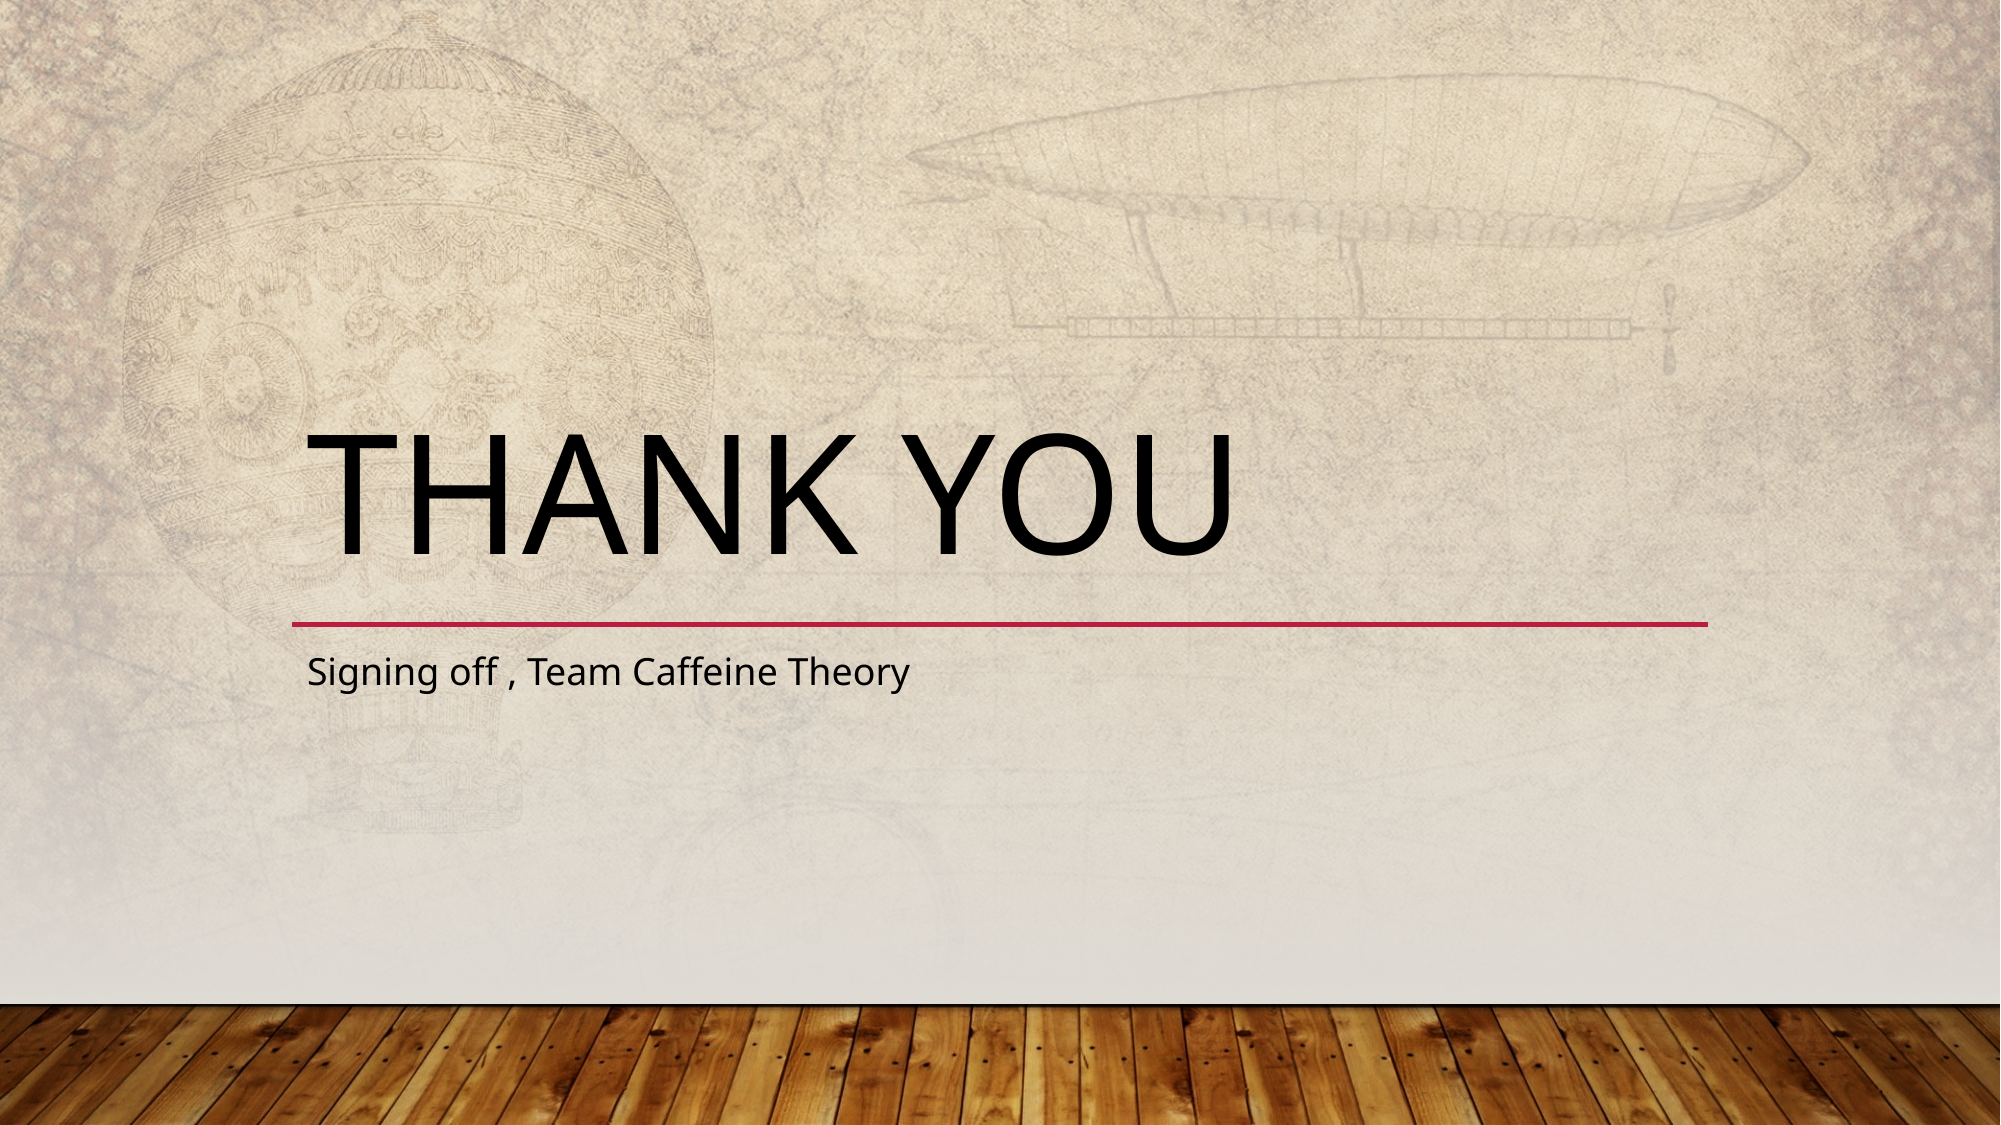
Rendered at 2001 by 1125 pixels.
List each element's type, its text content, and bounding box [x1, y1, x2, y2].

picture [0, 1004, 2000, 1125]
list Signing off , Team Caffeine Theory [292, 624, 1708, 791]
title THANK YOU [291, 288, 1709, 598]
